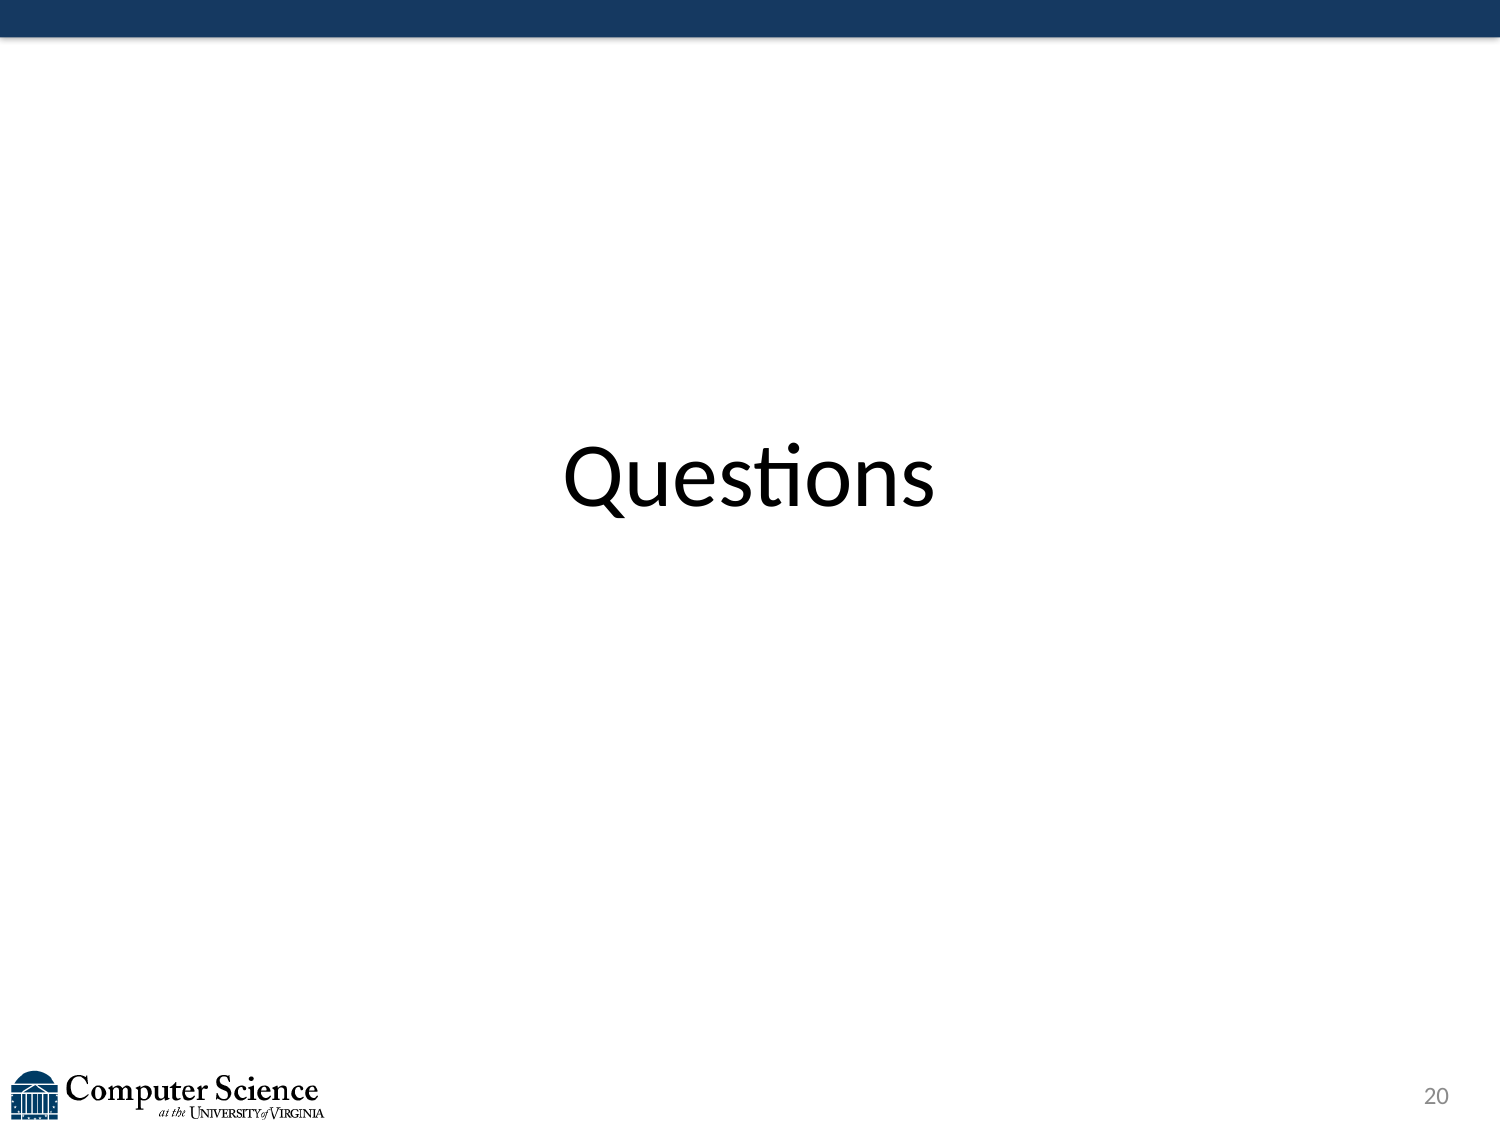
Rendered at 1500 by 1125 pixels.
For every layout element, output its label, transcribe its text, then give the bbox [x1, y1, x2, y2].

title Questions [112, 349, 1388, 591]
slide_number 20 [1114, 1064, 1465, 1125]
picture [8, 1069, 330, 1120]
